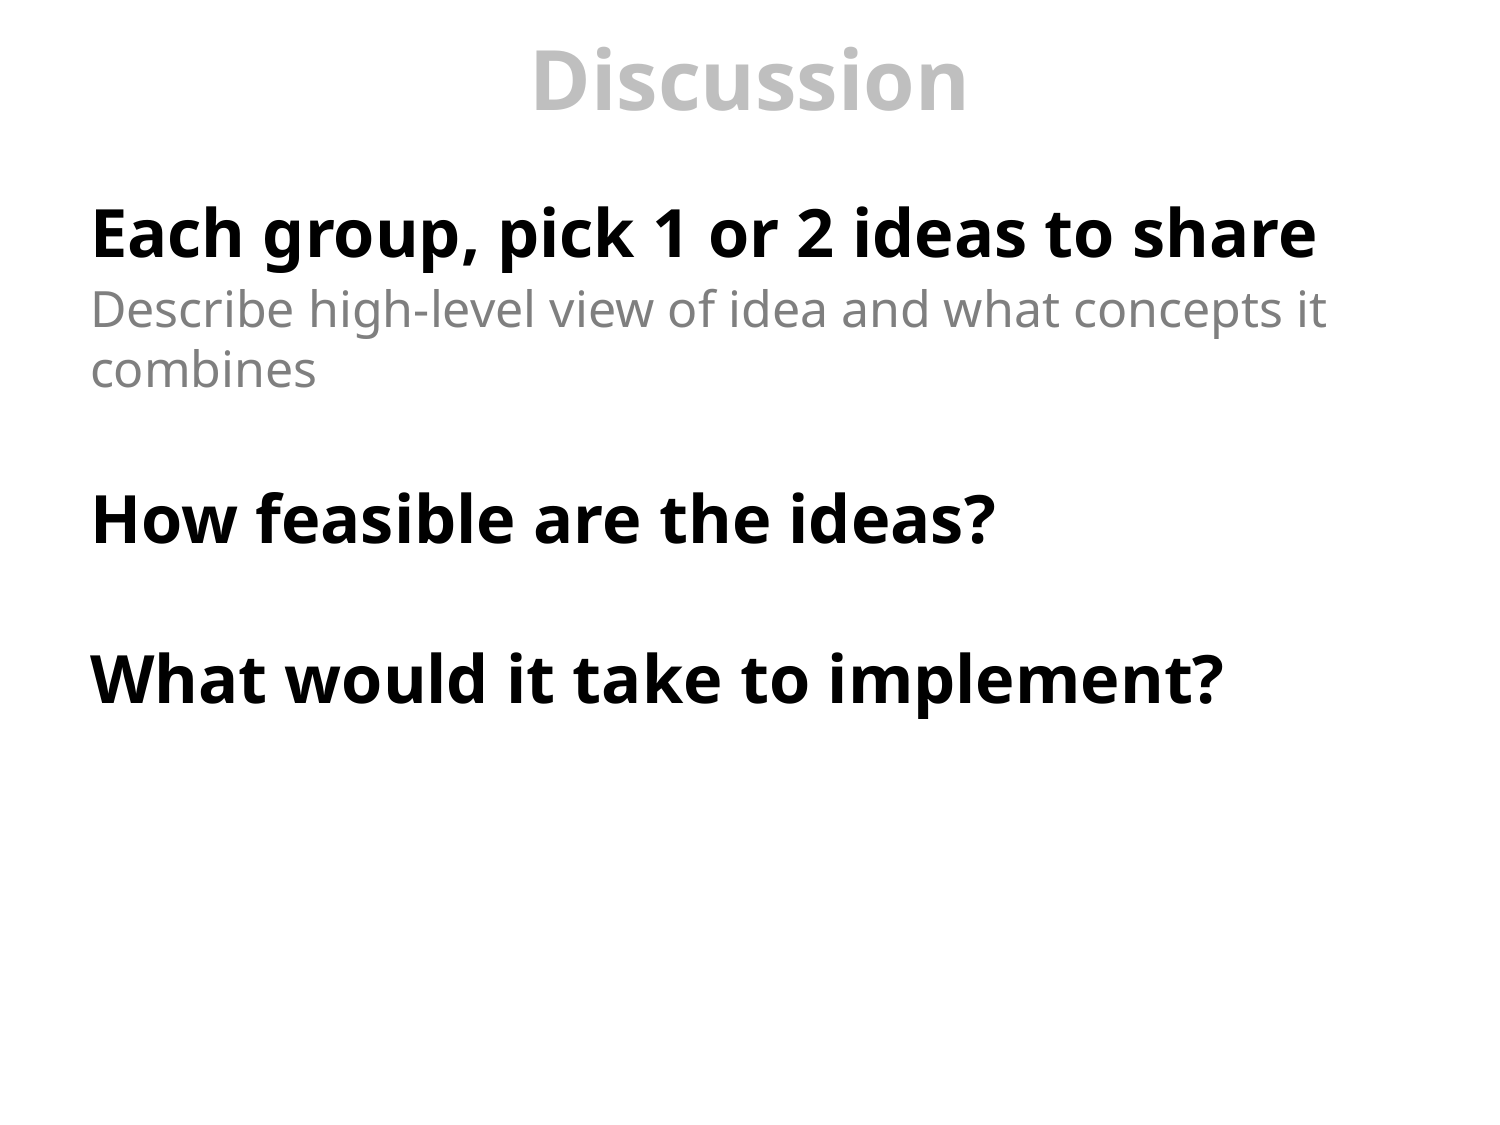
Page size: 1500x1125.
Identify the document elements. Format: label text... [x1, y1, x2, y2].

list Each group, pick 1 or 2 ideas to share Describe high-level view of idea and what concepts it combines How feasible are the ideas? What would it take to implement? [75, 183, 1425, 963]
title Discussion [75, 15, 1425, 138]
